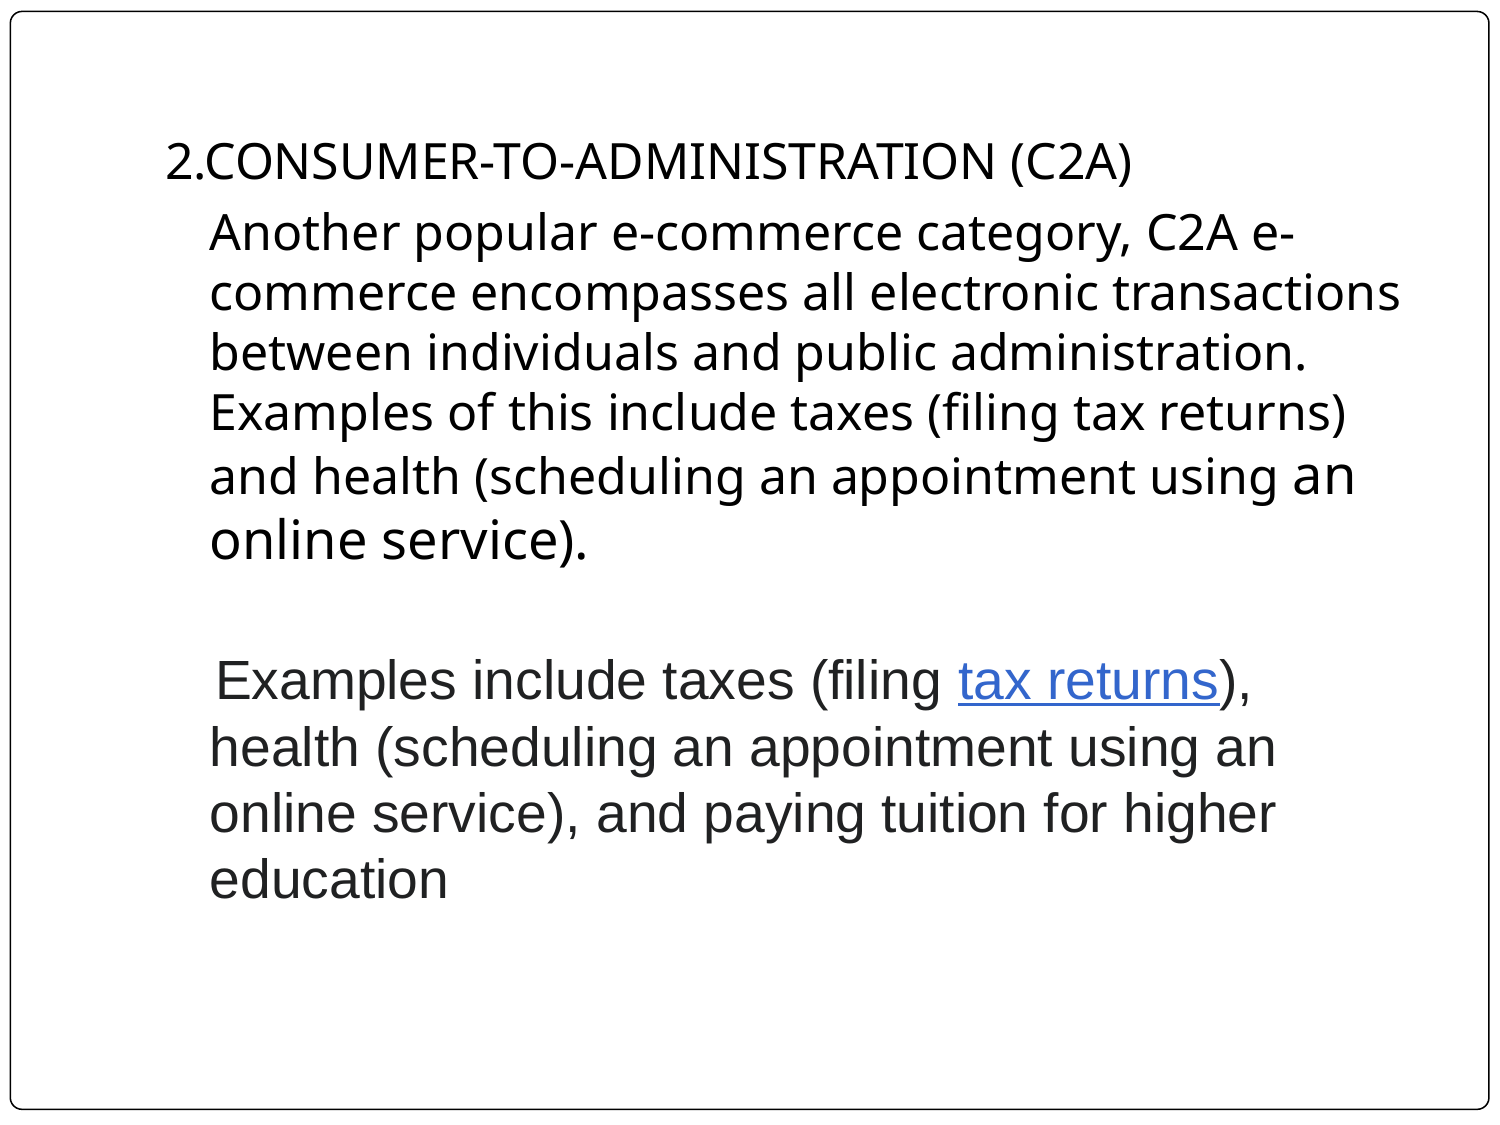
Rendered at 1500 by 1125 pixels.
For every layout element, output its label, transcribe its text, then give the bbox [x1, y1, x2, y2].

list 2.CONSUMER-TO-ADMINISTRATION (C2A) Another popular e-commerce category, C2A e-commerce encompasses all electronic transactions between individuals and public administration. Examples of this include taxes (filing tax returns) and health (scheduling an appointment using an online service). Examples include taxes (filing tax returns), health (scheduling an appointment using an online service), and paying tuition for higher education [150, 122, 1425, 988]
